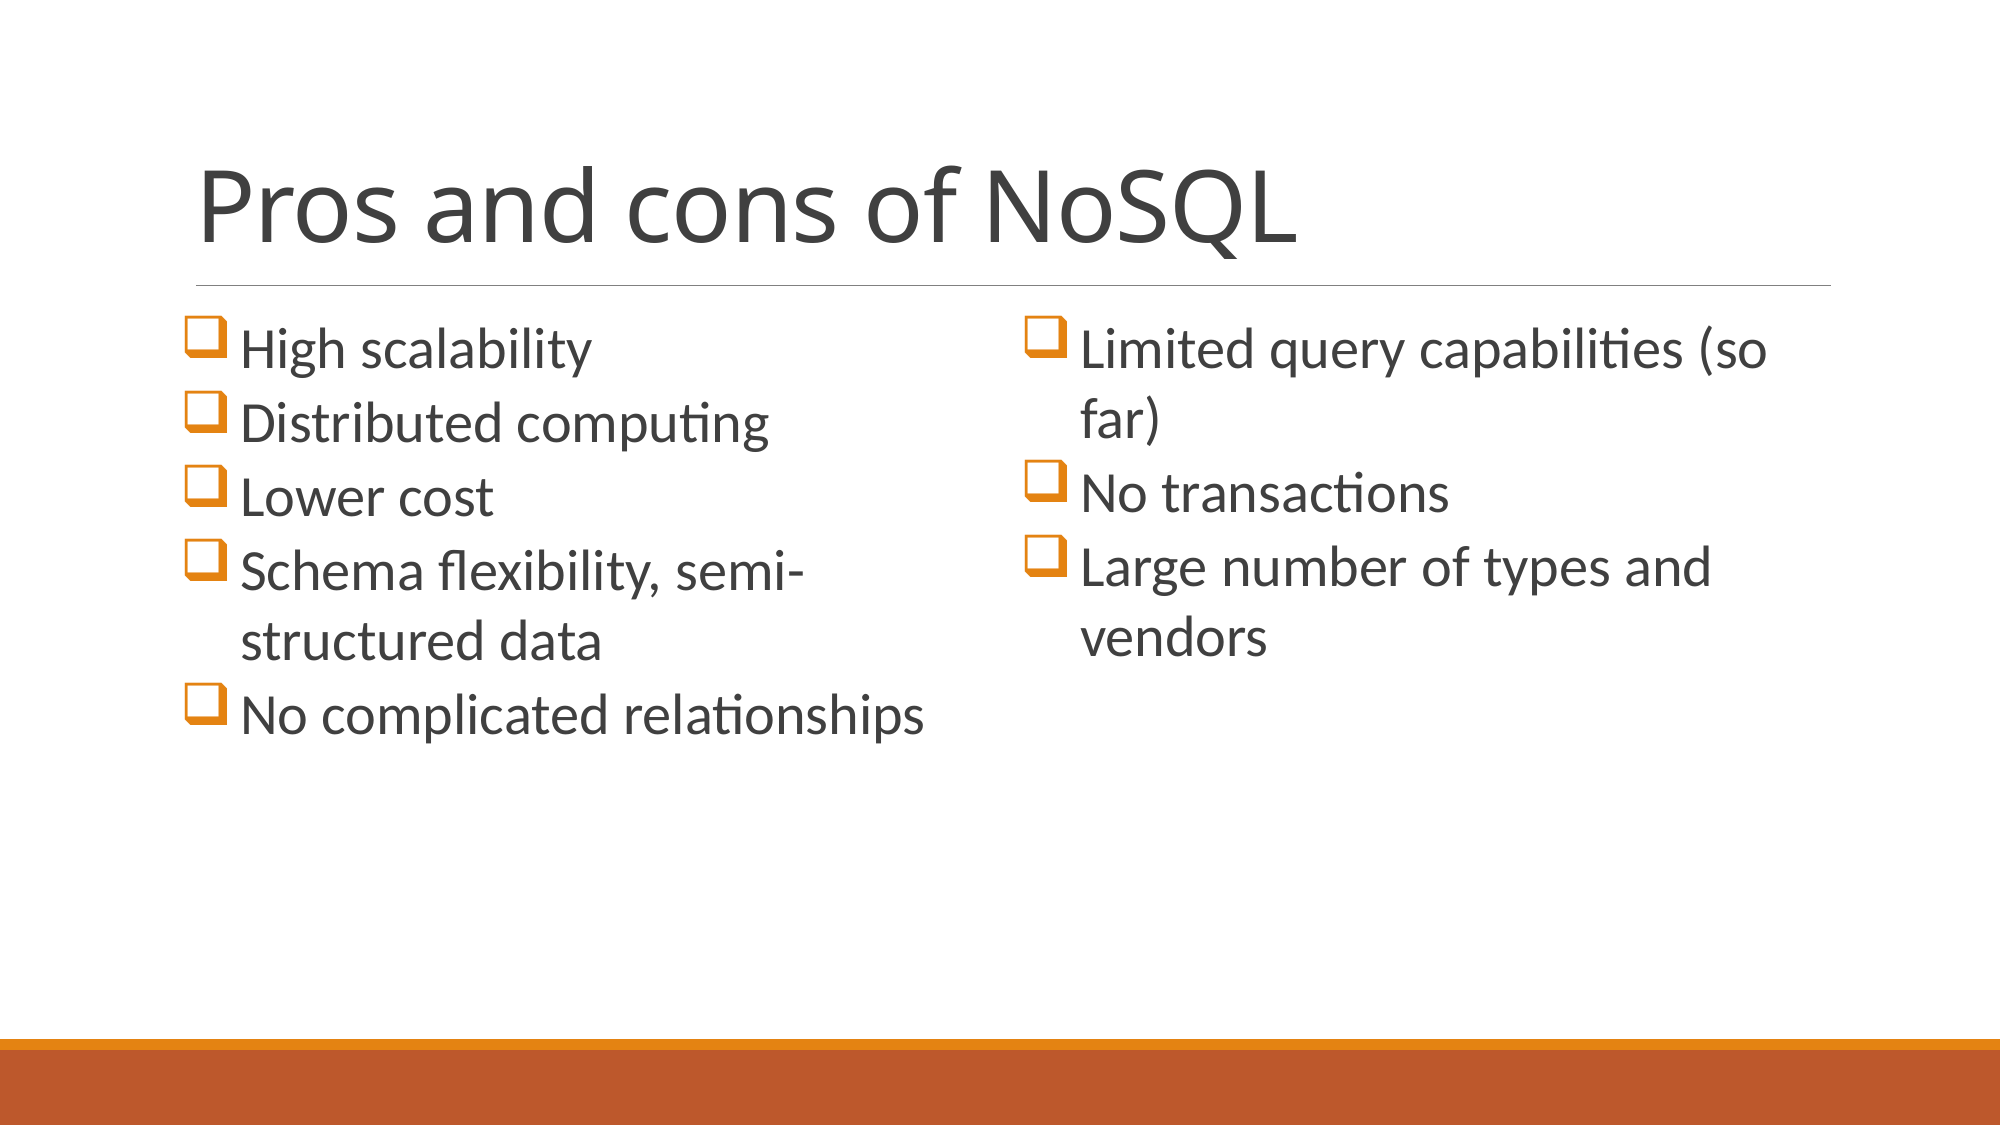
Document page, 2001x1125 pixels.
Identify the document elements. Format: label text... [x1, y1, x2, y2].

list High scalability Distributed computing Lower cost Schema flexibility, semi-structured data No complicated relationships [180, 302, 990, 963]
title Pros and cons of NoSQL [180, 47, 1830, 271]
list Limited query capabilities (so far) No transactions Large number of types and vendors [1020, 302, 1830, 963]
